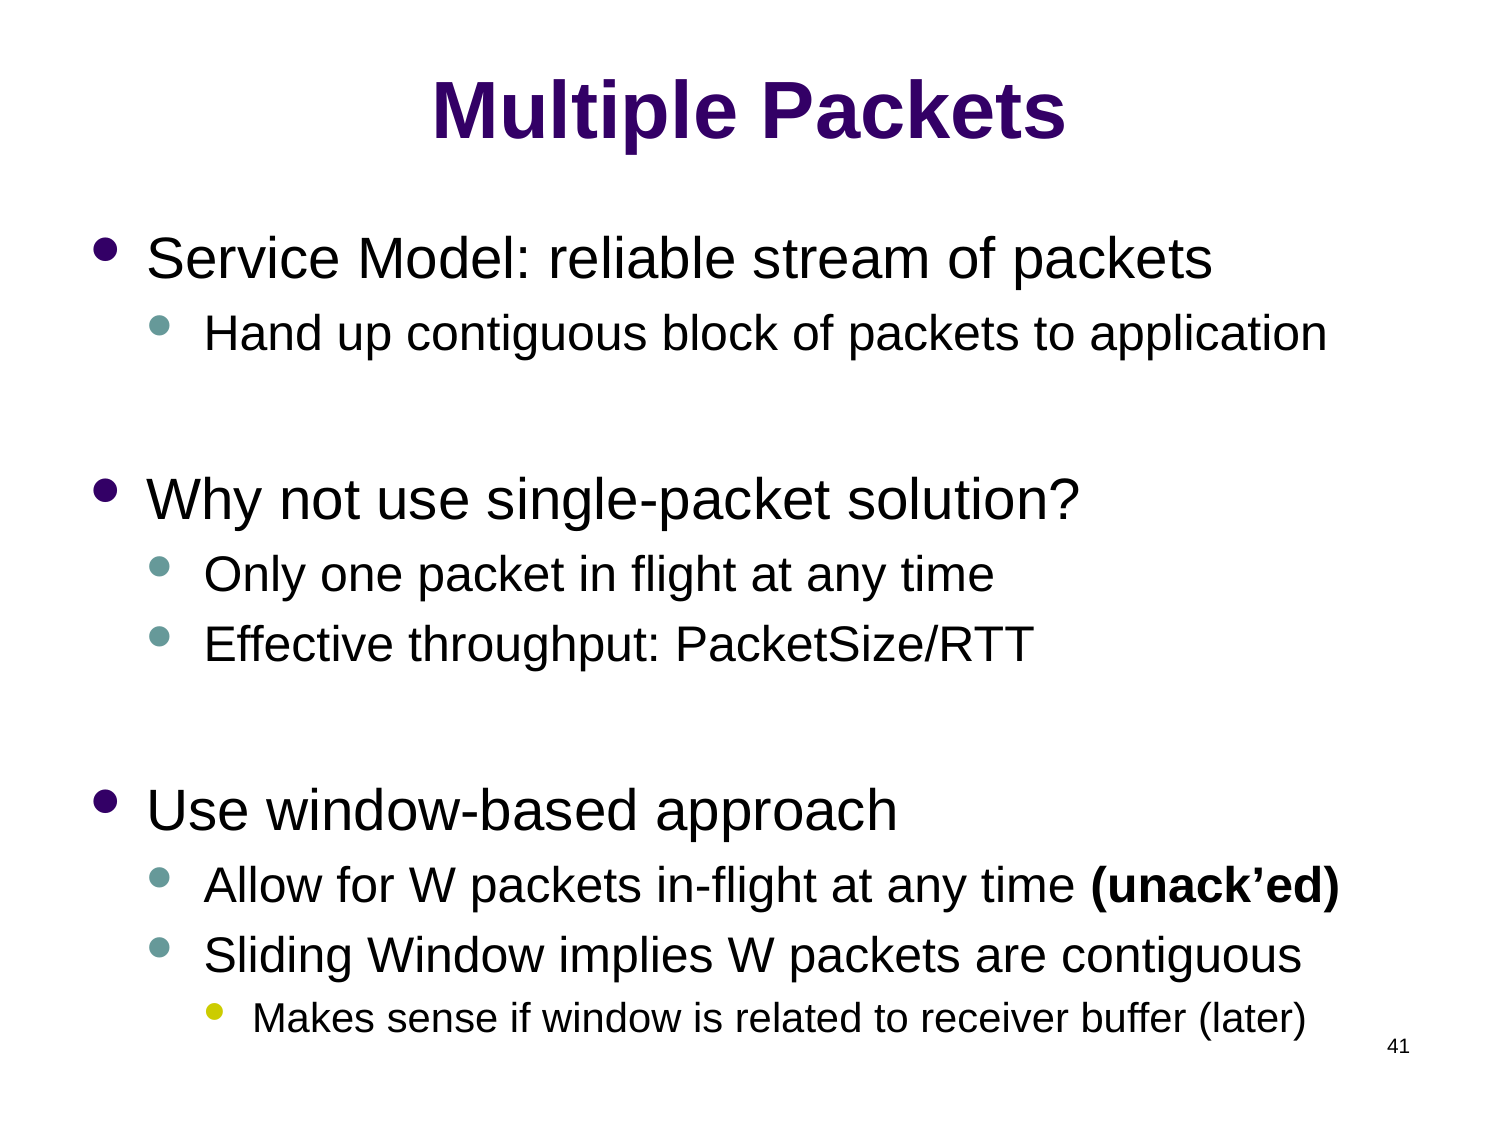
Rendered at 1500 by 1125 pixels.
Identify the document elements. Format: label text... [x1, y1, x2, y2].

slide_number 41 [1074, 1024, 1426, 1101]
title Multiple Packets [0, 20, 1500, 163]
list Service Model: reliable stream of packets Hand up contiguous block of packets to application Why not use single-packet solution? Only one packet in flight at any time Effective throughput: PacketSize/RTT Use window-based approach Allow for W packets in-flight at any time (unack’ed) Sliding Window implies W packets are contiguous Makes sense if window is related to receiver buffer (later) [75, 212, 1475, 1006]
